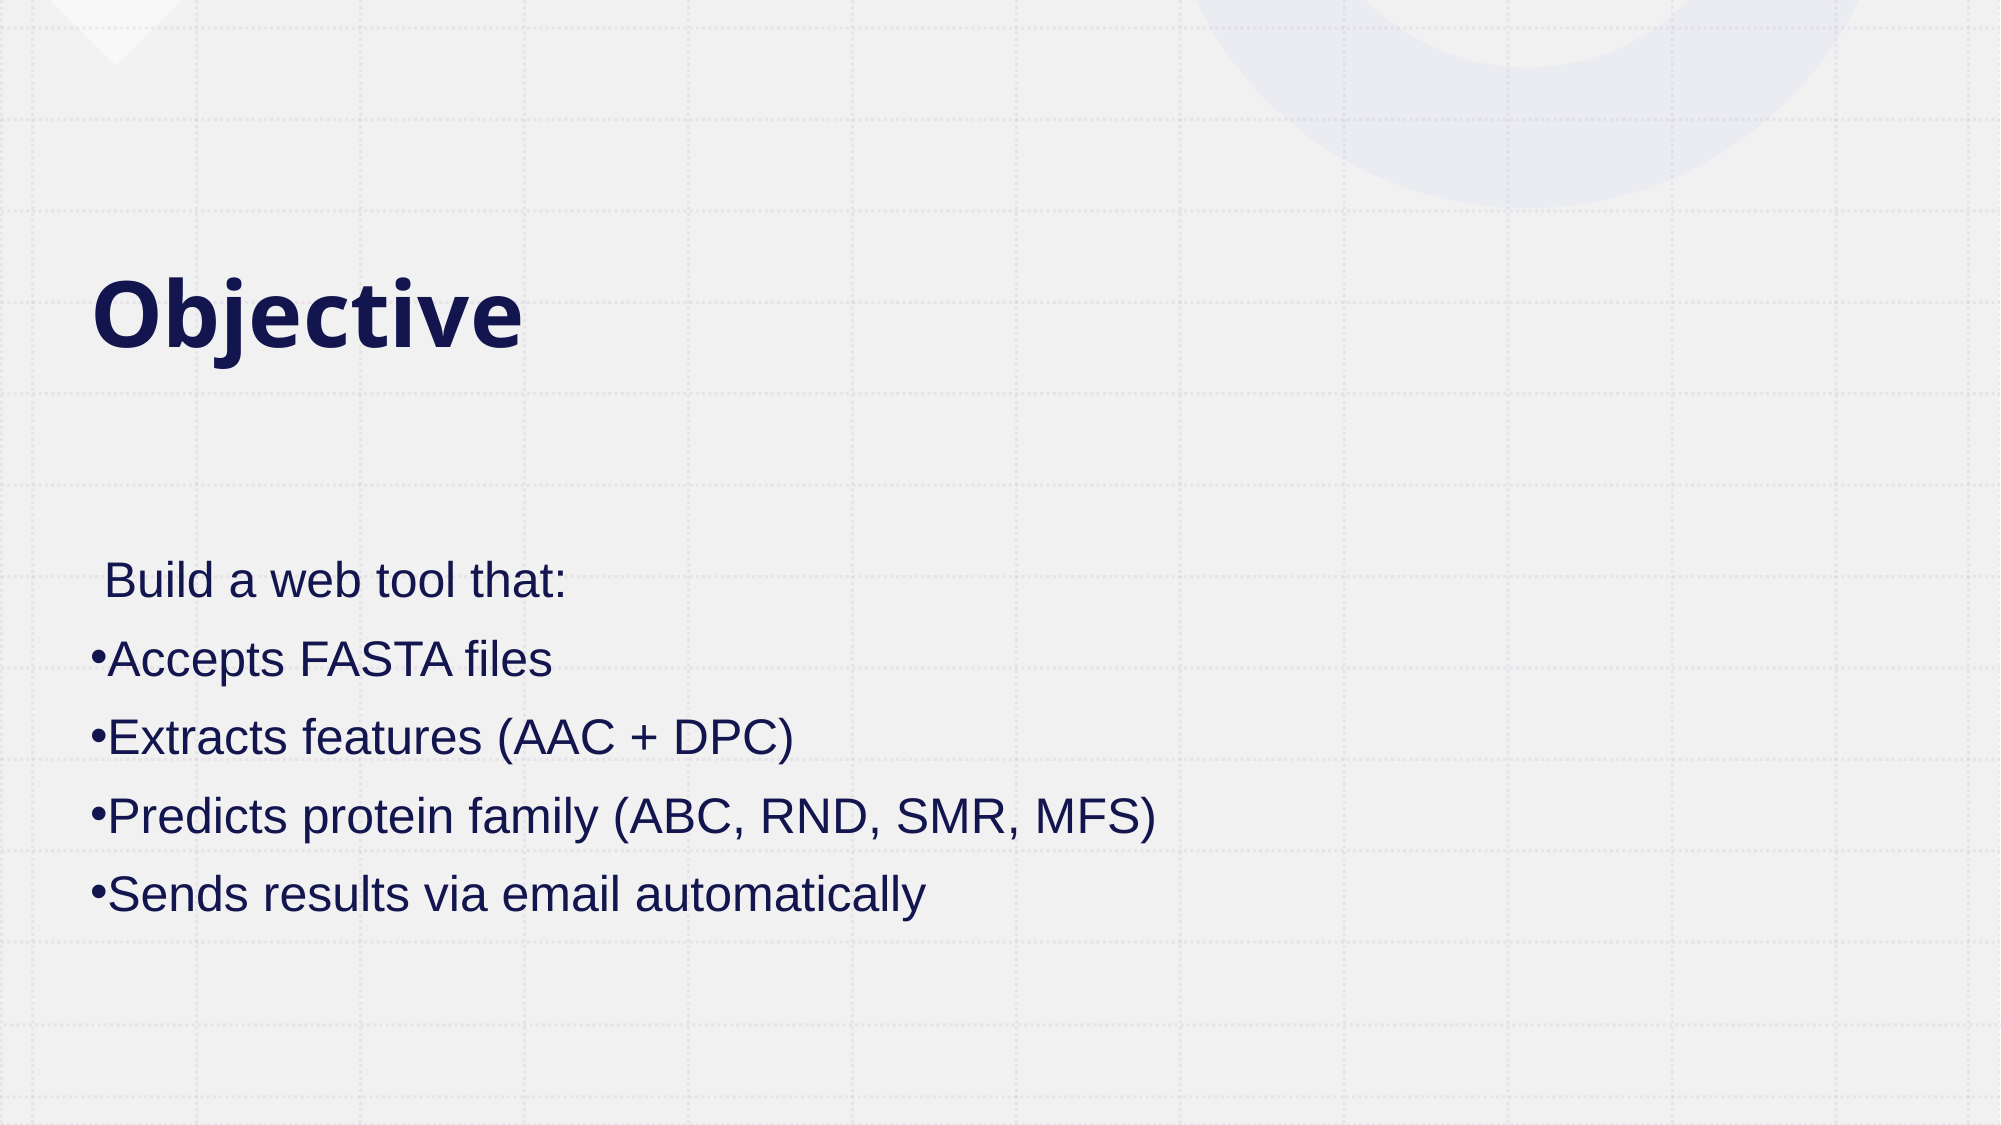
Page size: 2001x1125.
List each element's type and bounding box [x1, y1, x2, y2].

text_box [0, 0, 2000, 1125]
